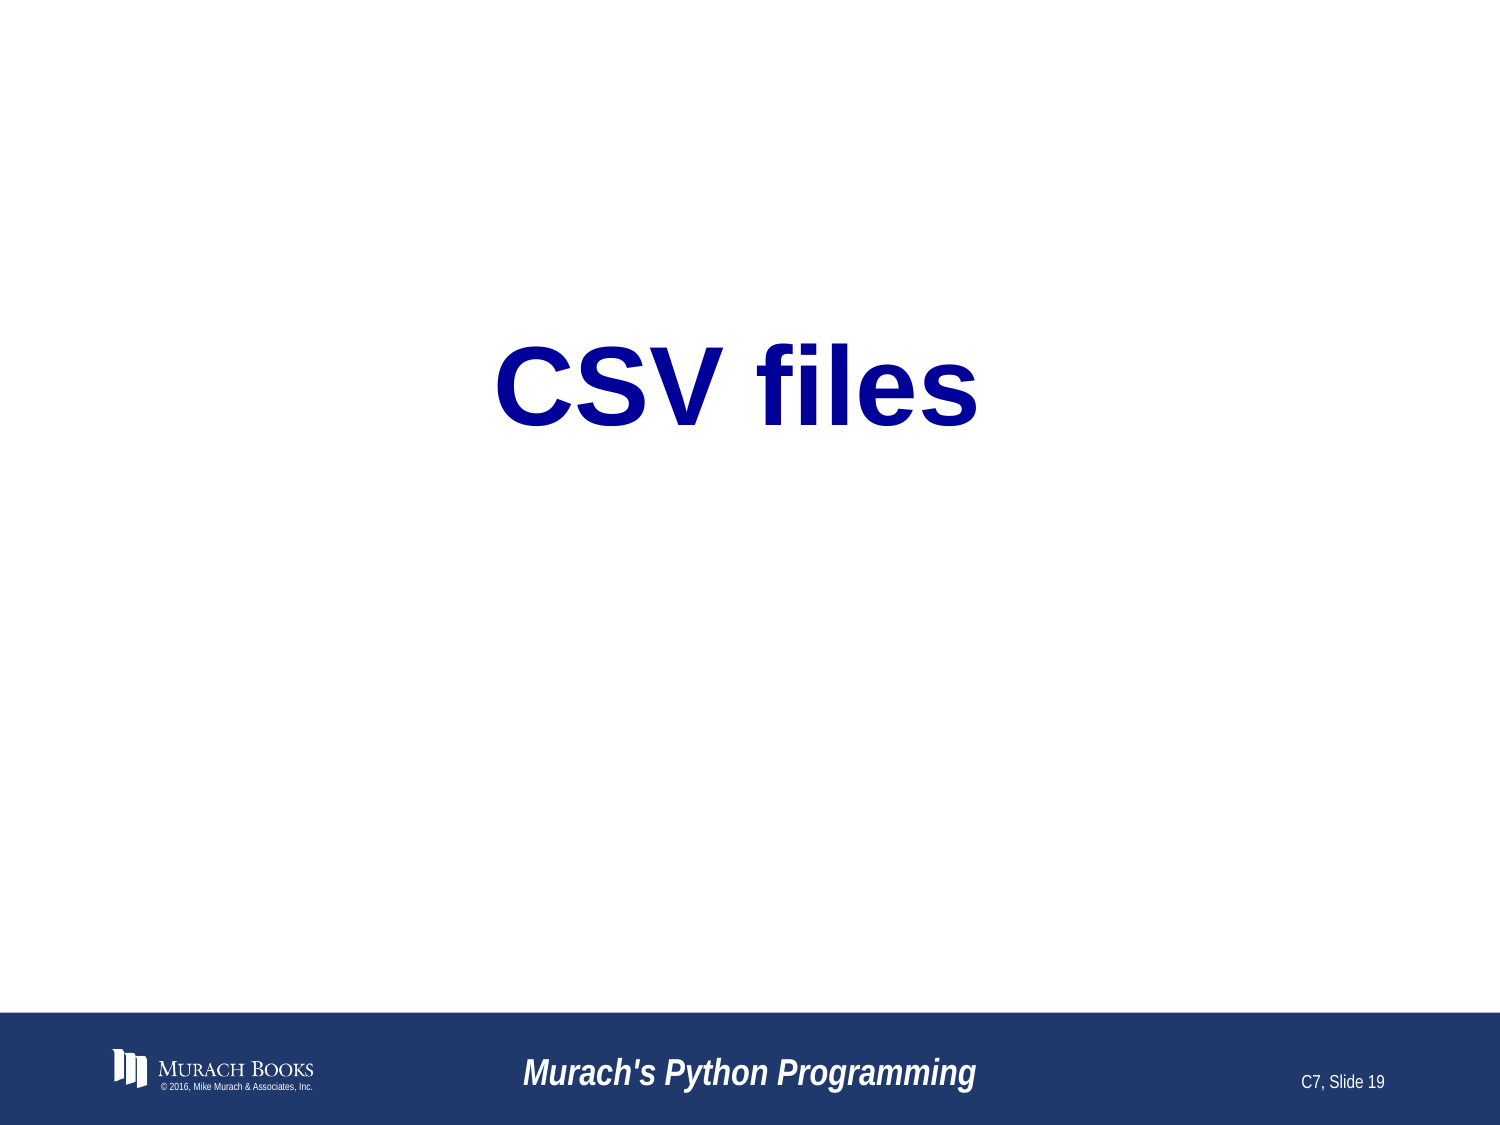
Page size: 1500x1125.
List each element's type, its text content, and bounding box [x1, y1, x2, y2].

title CSV files [99, 312, 1375, 449]
slide_number Murach's Python Programming [463, 1025, 1050, 1100]
slide_number C7, Slide 19 [1087, 1025, 1400, 1100]
footer © 2016, Mike Murach & Associates, Inc. [12, 1025, 463, 1100]
